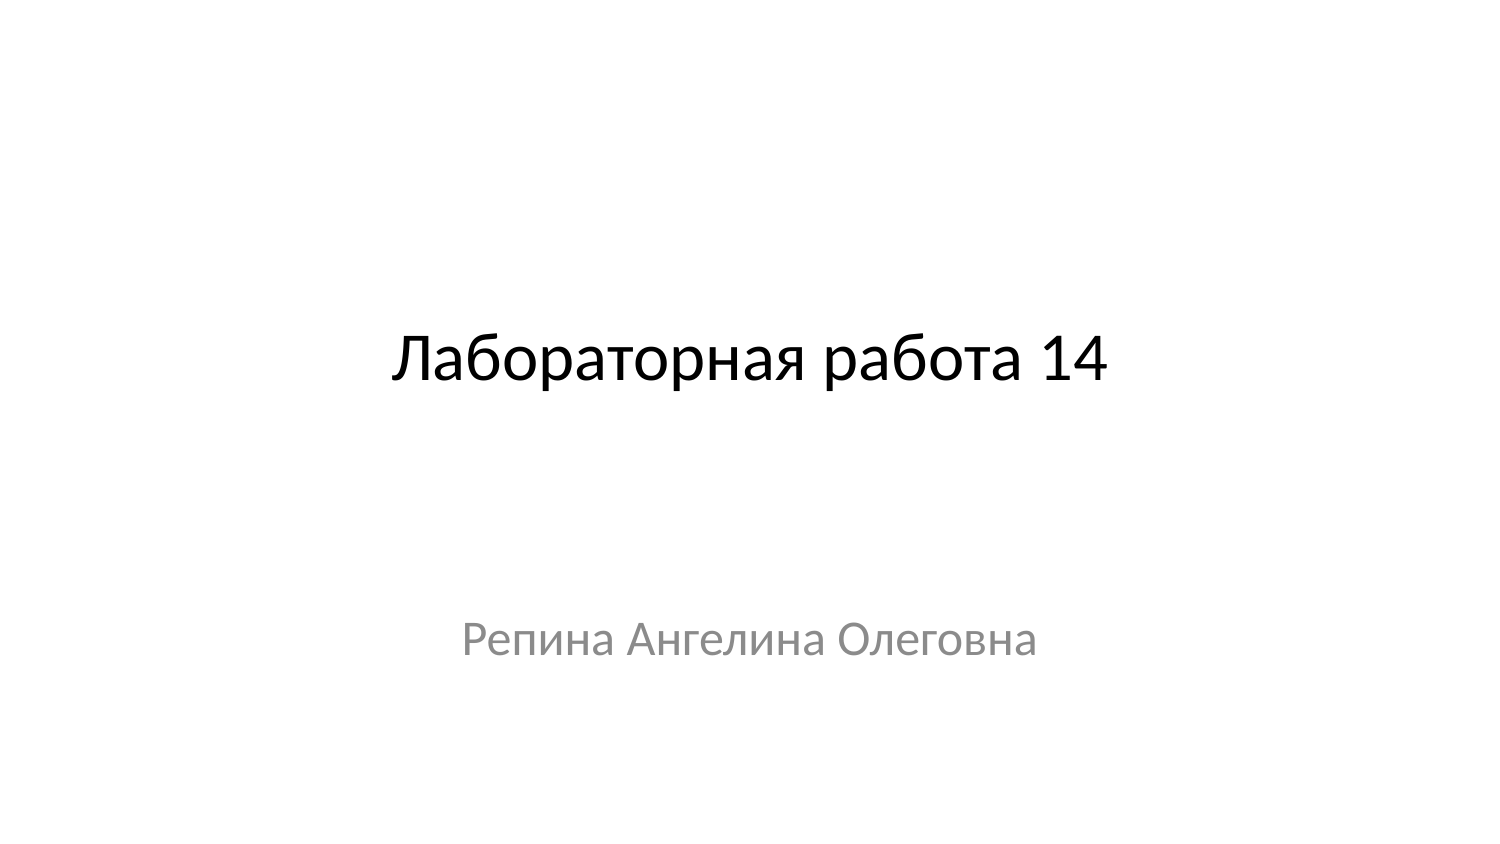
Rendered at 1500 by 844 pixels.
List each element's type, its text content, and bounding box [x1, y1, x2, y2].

subtitle Репина Ангелина Олеговна [225, 478, 1275, 694]
title Лабораторная работа 14 [112, 262, 1388, 443]
